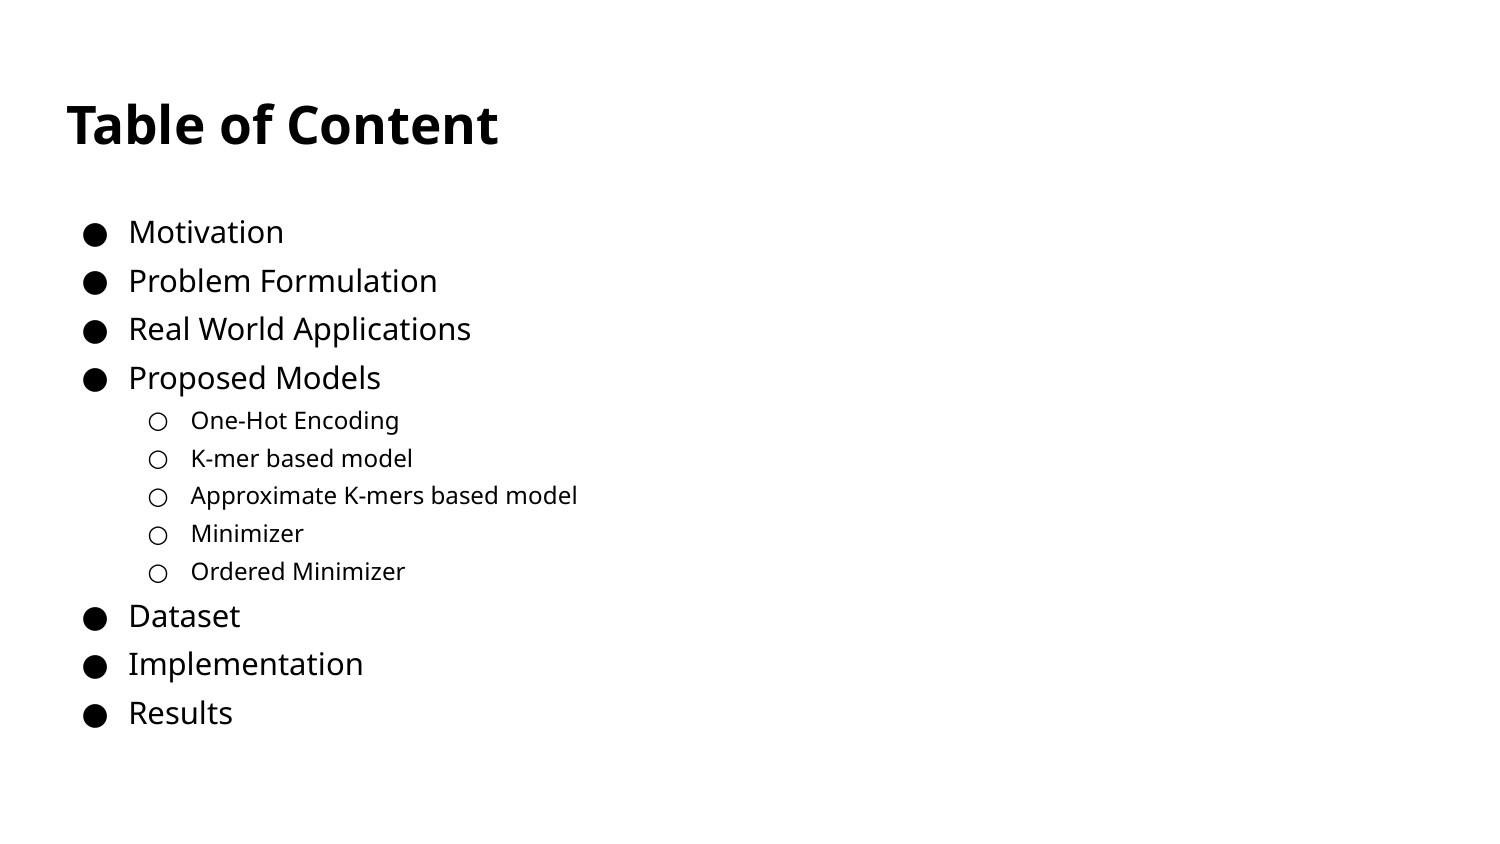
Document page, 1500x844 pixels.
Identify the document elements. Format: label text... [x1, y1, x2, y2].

list Motivation Problem Formulation Real World Applications Proposed Models One-Hot Encoding K-mer based model Approximate K-mers based model Minimizer Ordered Minimizer Dataset Implementation Results [51, 189, 1449, 750]
title Table of Content [51, 72, 1449, 176]
